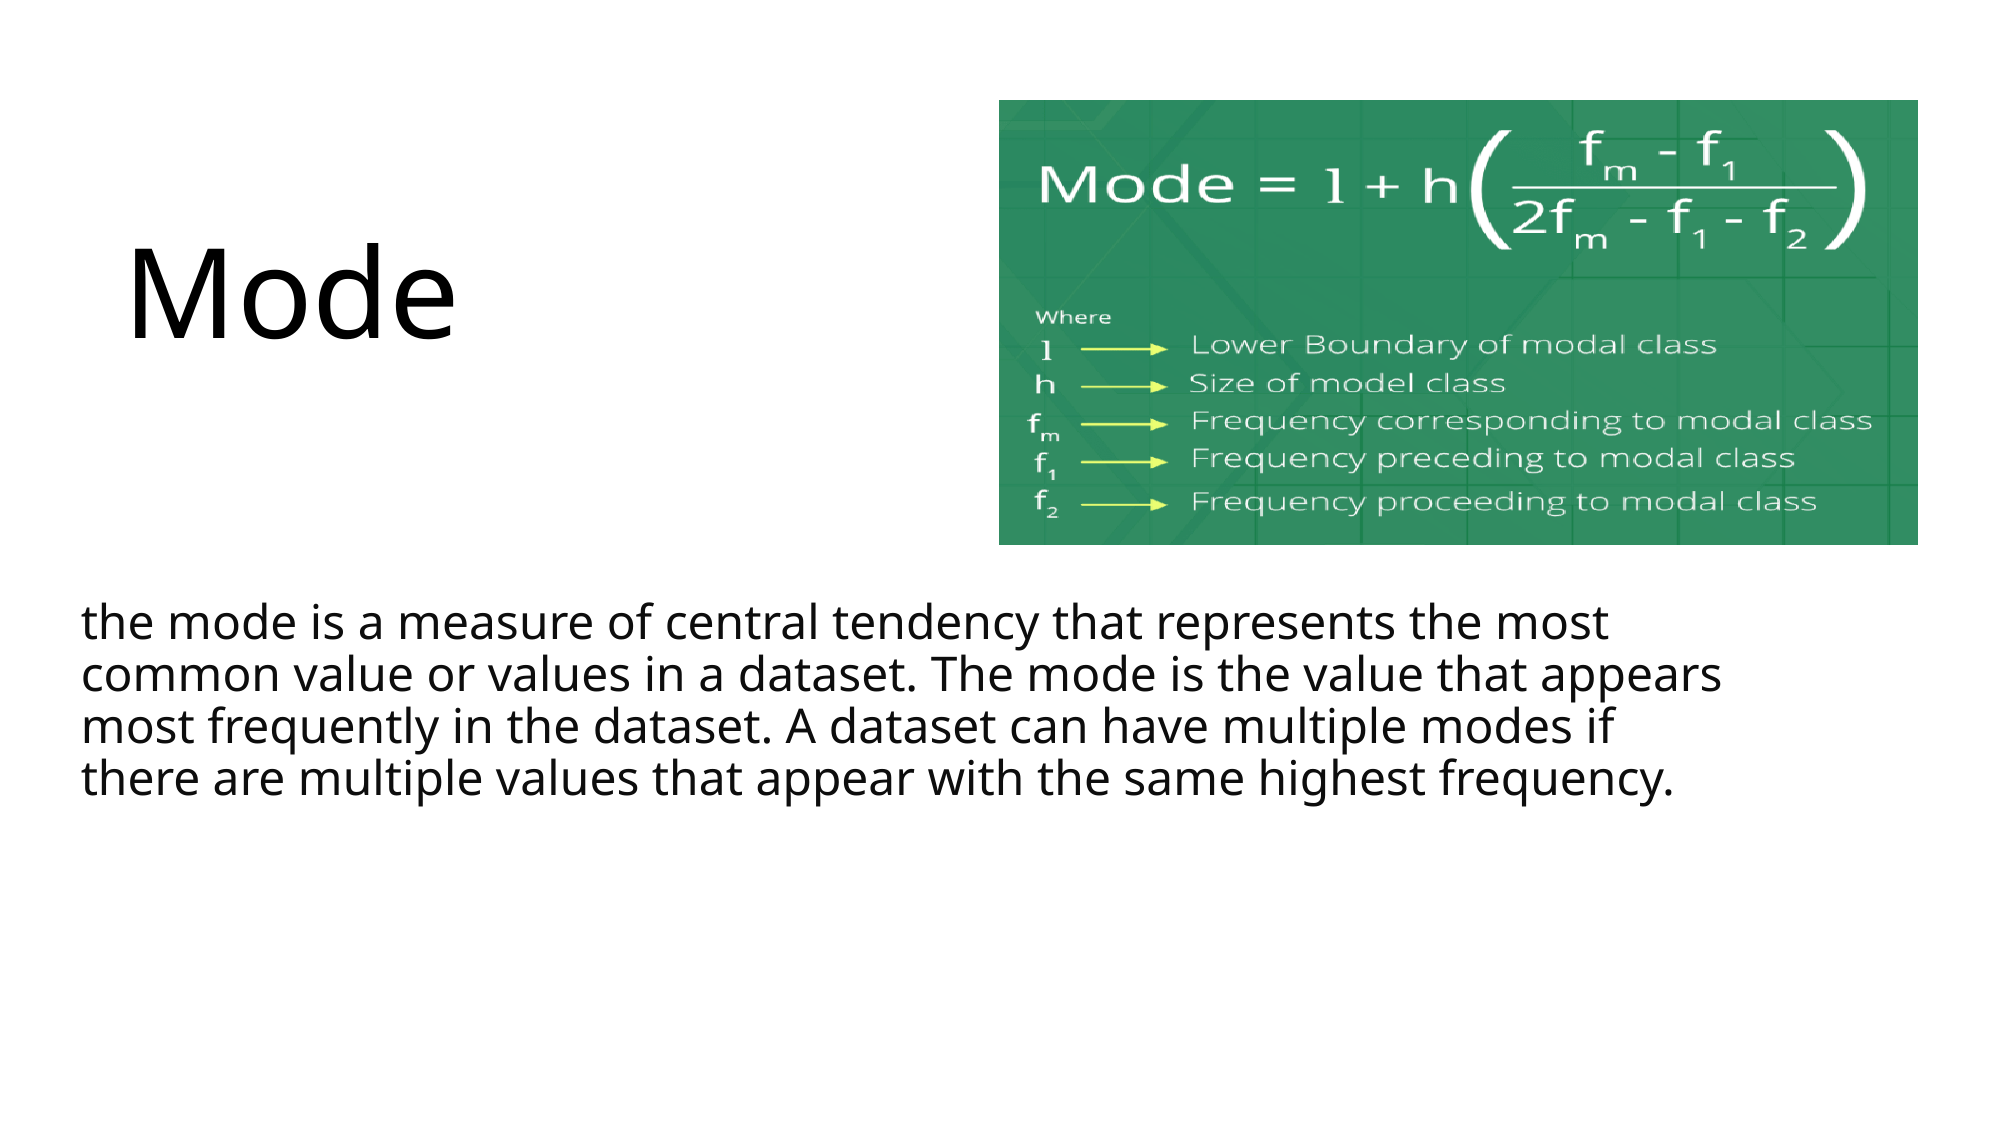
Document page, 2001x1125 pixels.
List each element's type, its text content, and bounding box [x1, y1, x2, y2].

picture [999, 100, 1918, 545]
subtitle the mode is a measure of central tendency that represents the most common value or values in a dataset. The mode is the value that appears most frequently in the dataset. A dataset can have multiple modes if there are multiple values that appear with the same highest frequency. [65, 590, 1750, 863]
title Mode [108, 101, 999, 373]
